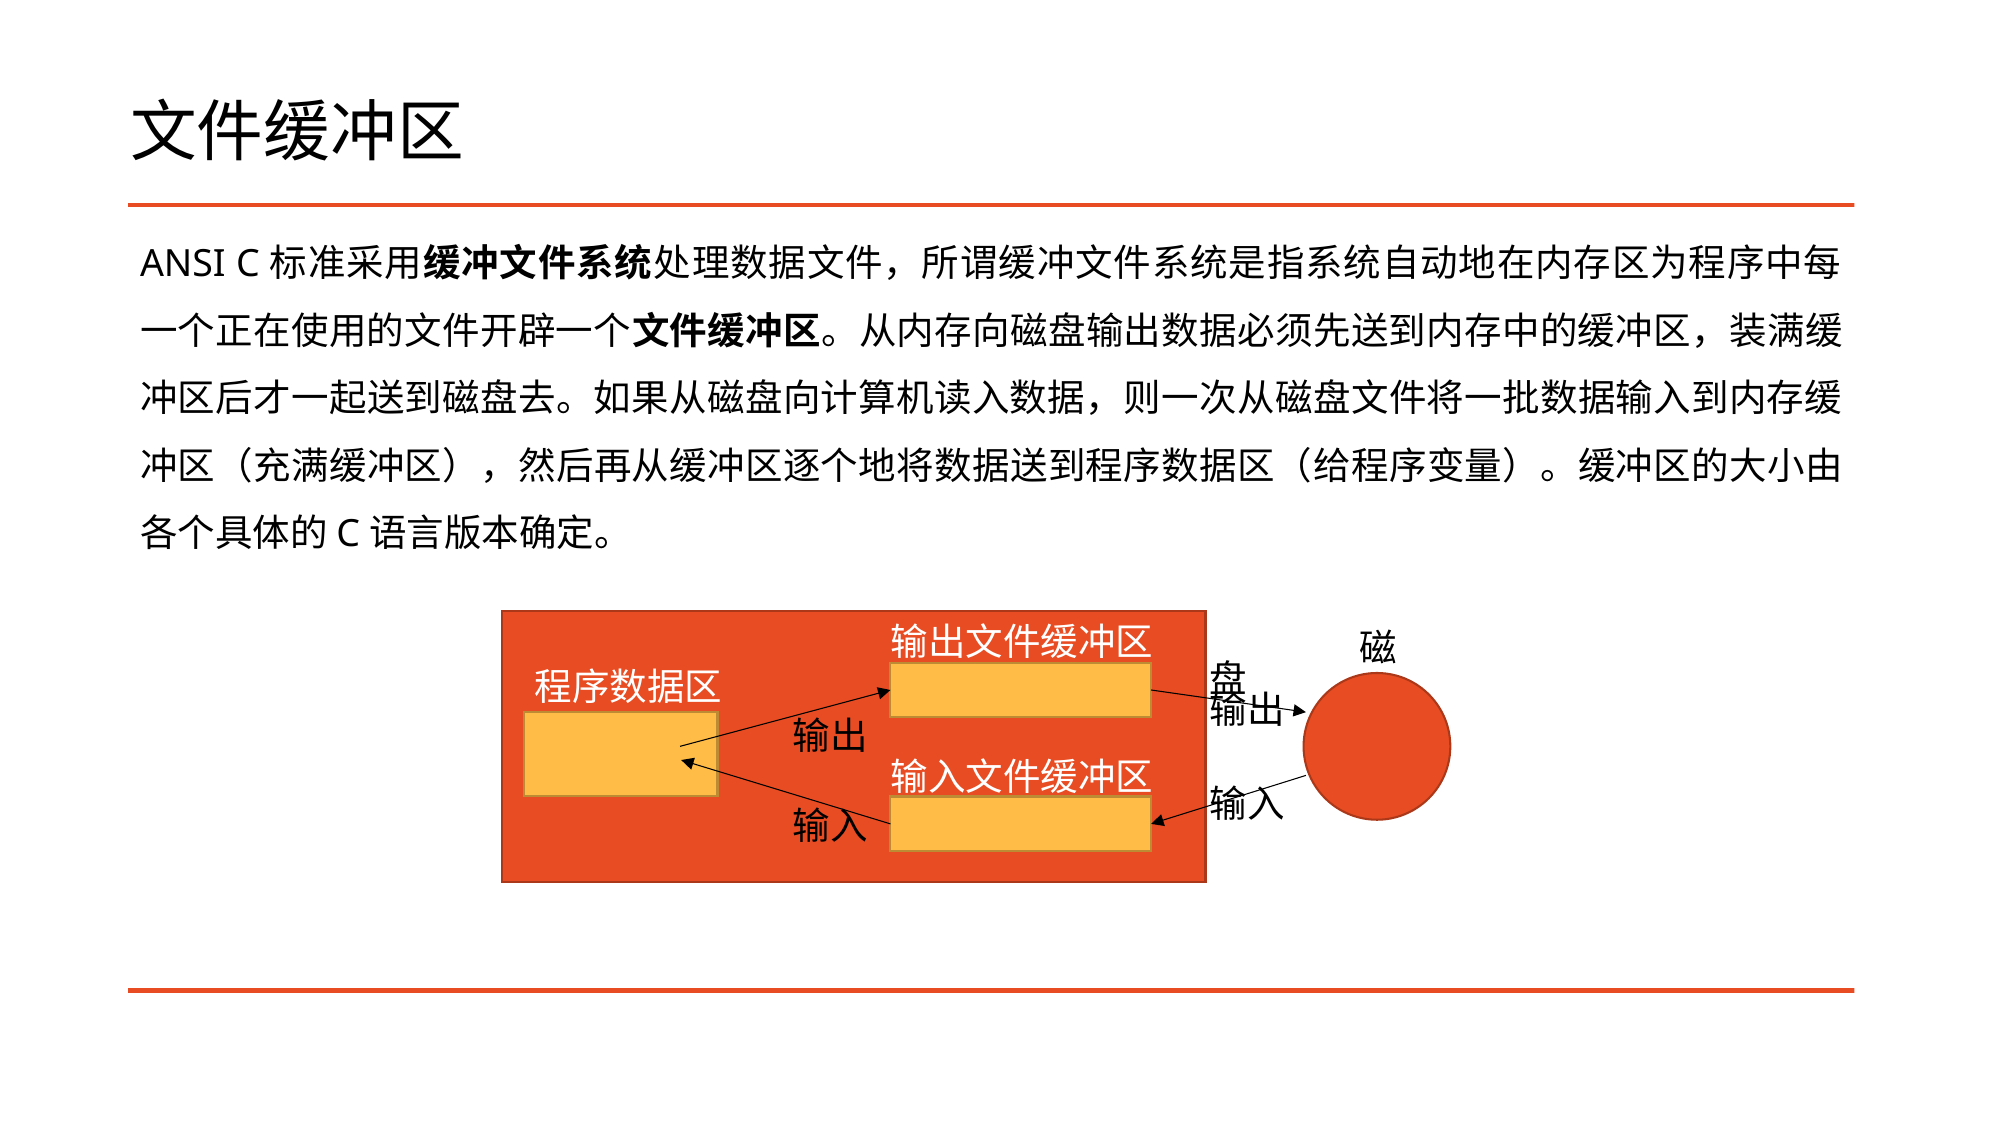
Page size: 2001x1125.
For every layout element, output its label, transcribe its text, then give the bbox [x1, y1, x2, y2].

title 文件缓冲区 [115, 24, 1841, 243]
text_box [502, 610, 1453, 883]
